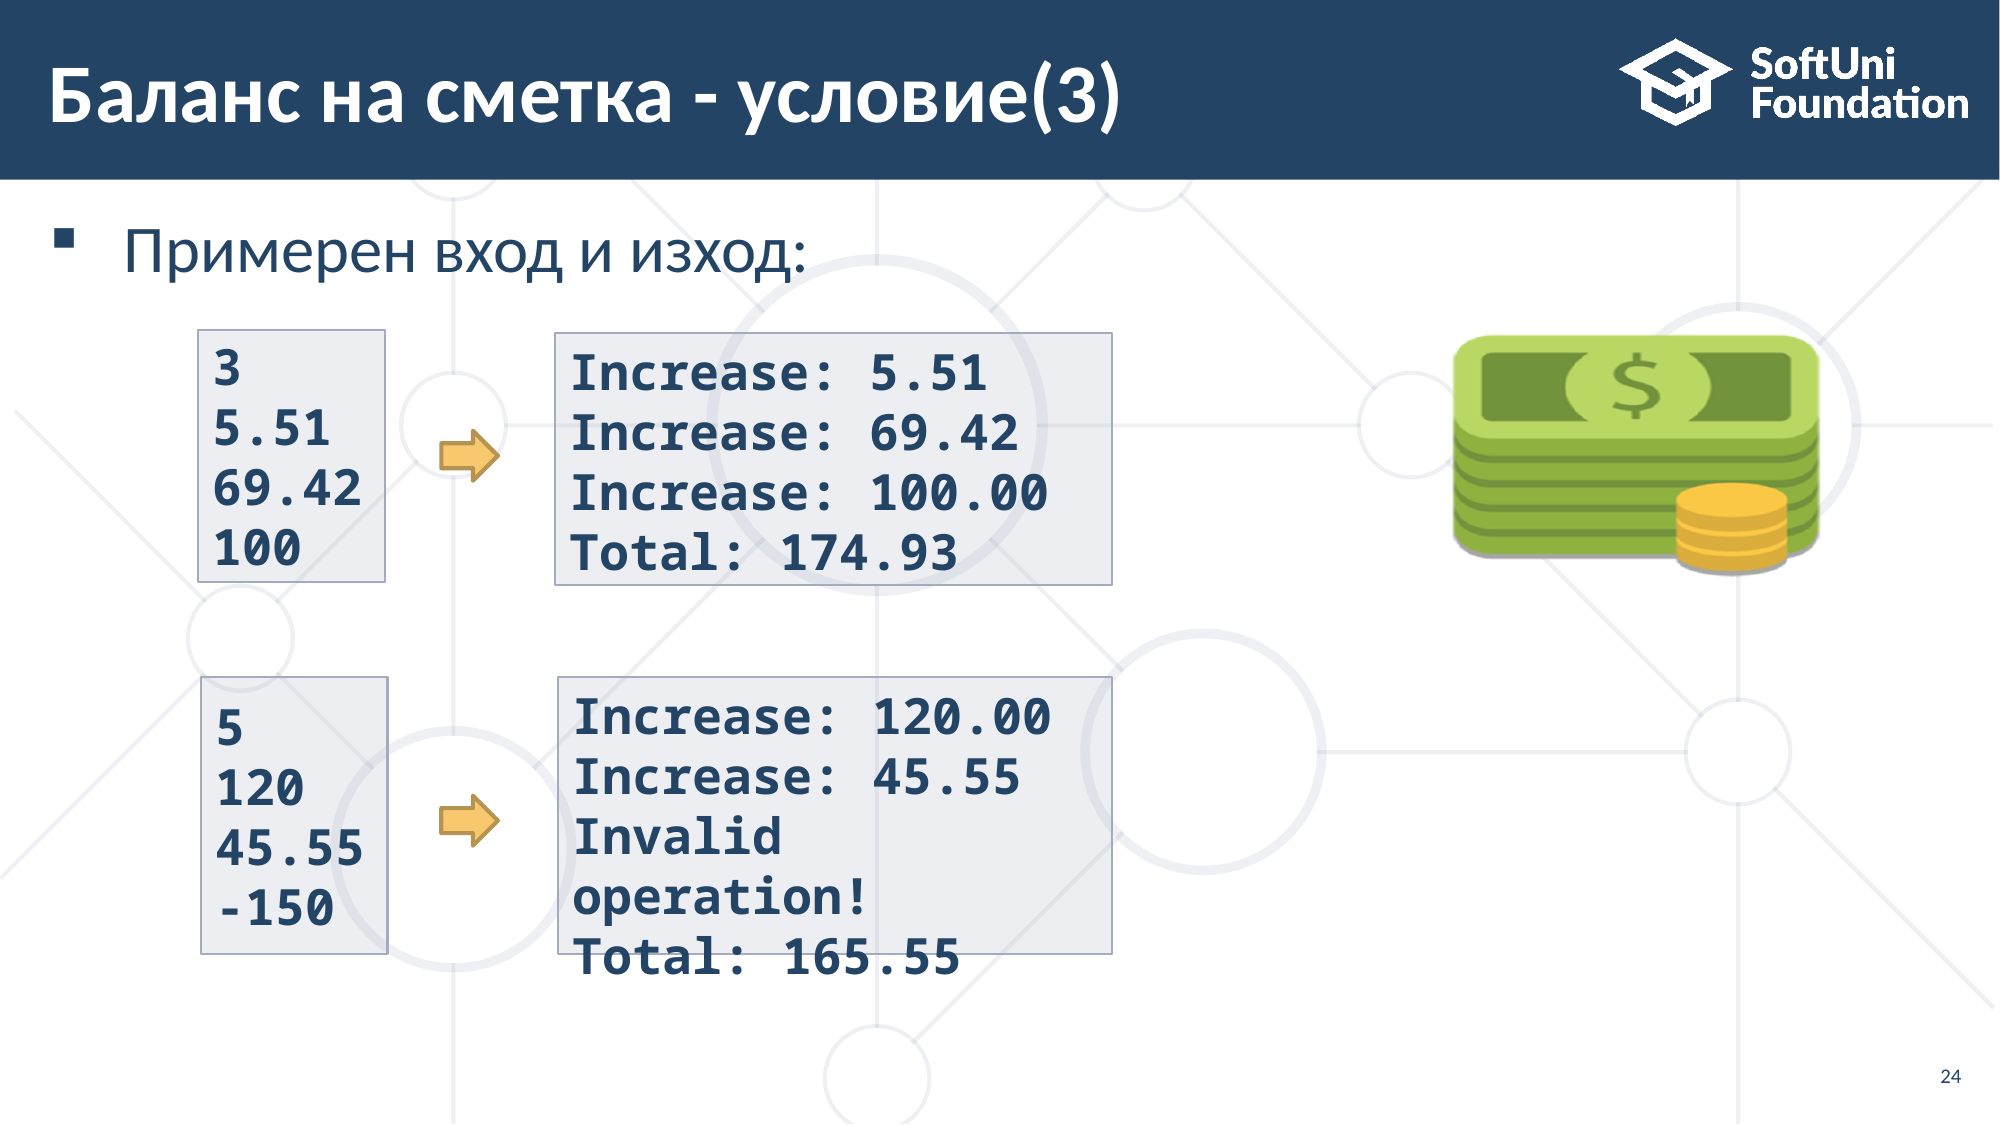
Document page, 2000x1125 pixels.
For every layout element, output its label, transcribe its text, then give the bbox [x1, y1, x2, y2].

text_box 3 5.51 69.42 100 [197, 329, 385, 582]
text_box Increase: 120.00 Increase: 45.55 Invalid operation! Total: 165.55 [557, 677, 1113, 955]
title Баланс на сметка - условие(3) [31, 16, 1591, 162]
text_box [439, 428, 501, 483]
picture [1405, 308, 1866, 603]
text_box Increase: 5.51 Increase: 69.42 Increase: 100.00 Total: 174.93 [554, 333, 1113, 586]
text_box 5 120 45.55 -150 [200, 677, 388, 955]
slide_number 24 [1896, 1049, 1968, 1101]
list Примерен вход и изход: [31, 196, 1970, 1050]
picture [1618, 38, 1968, 126]
text_box [439, 793, 500, 848]
